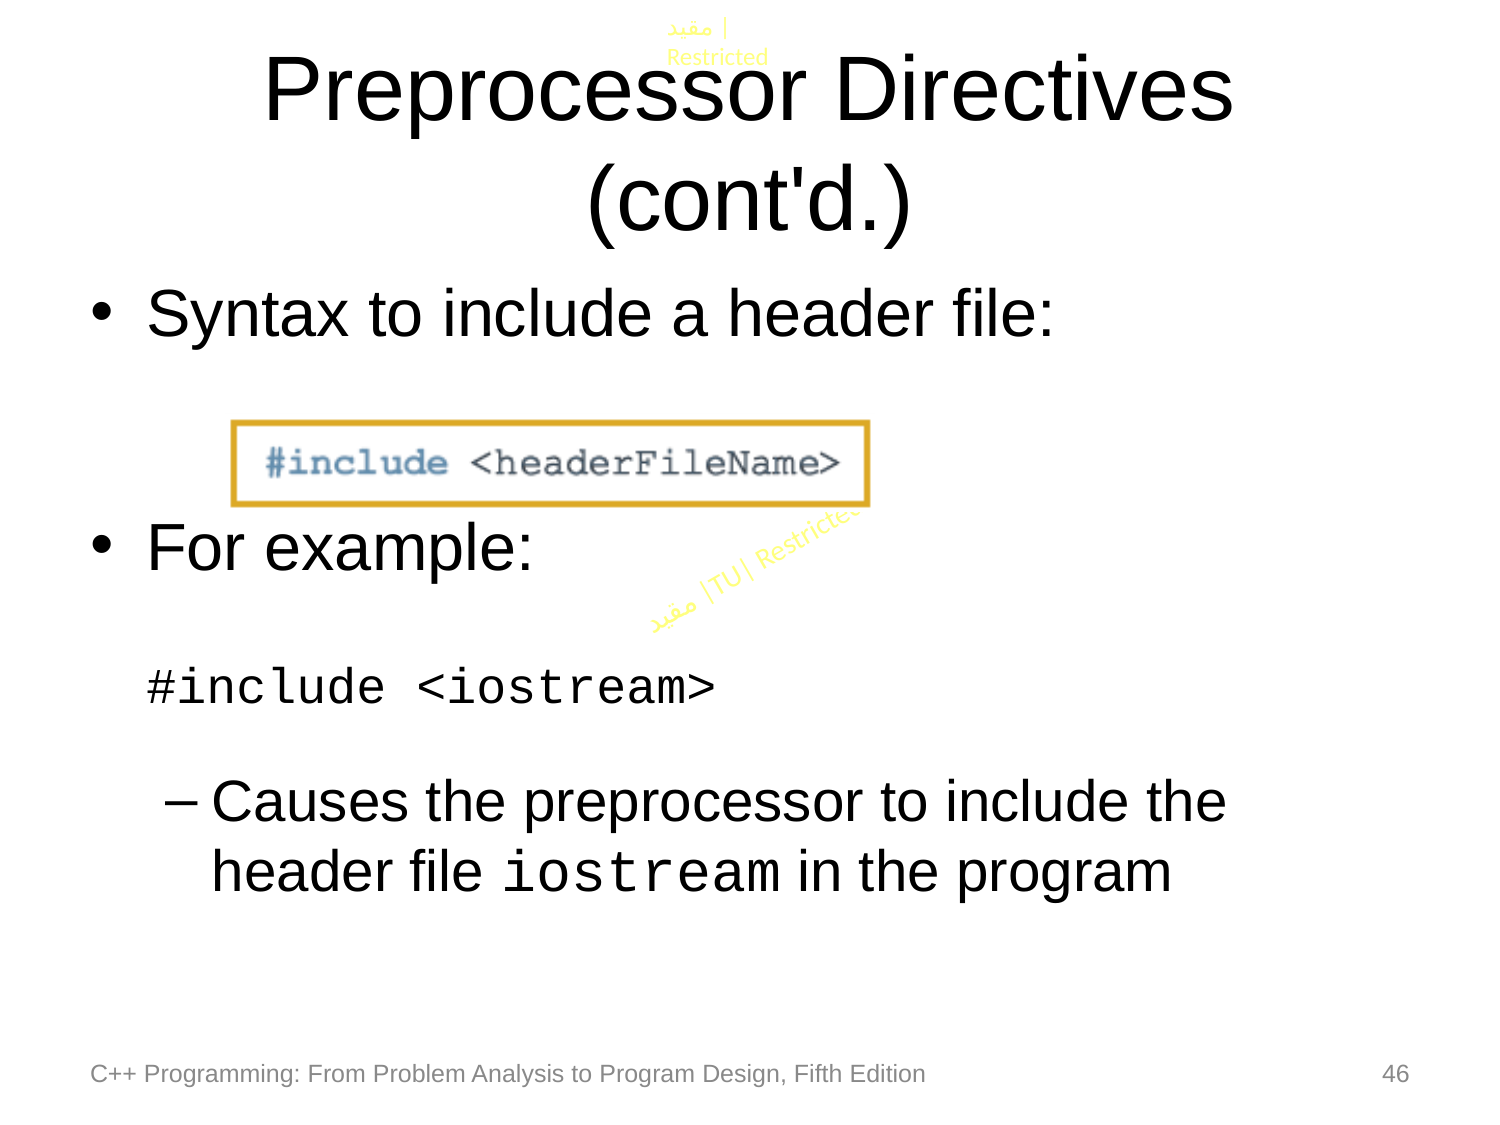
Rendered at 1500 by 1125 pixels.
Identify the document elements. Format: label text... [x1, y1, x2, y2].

slide_number 46 [1074, 1042, 1425, 1103]
footer C++ Programming: From Problem Analysis to Program Design, Fifth Edition [75, 1042, 988, 1103]
title Preprocessor Directives (cont'd.) [74, 44, 1426, 233]
picture [224, 412, 875, 512]
list Syntax to include a header file: For example: #include <iostream> Causes the preprocessor to include the header file iostream in the program [74, 262, 1426, 1006]
